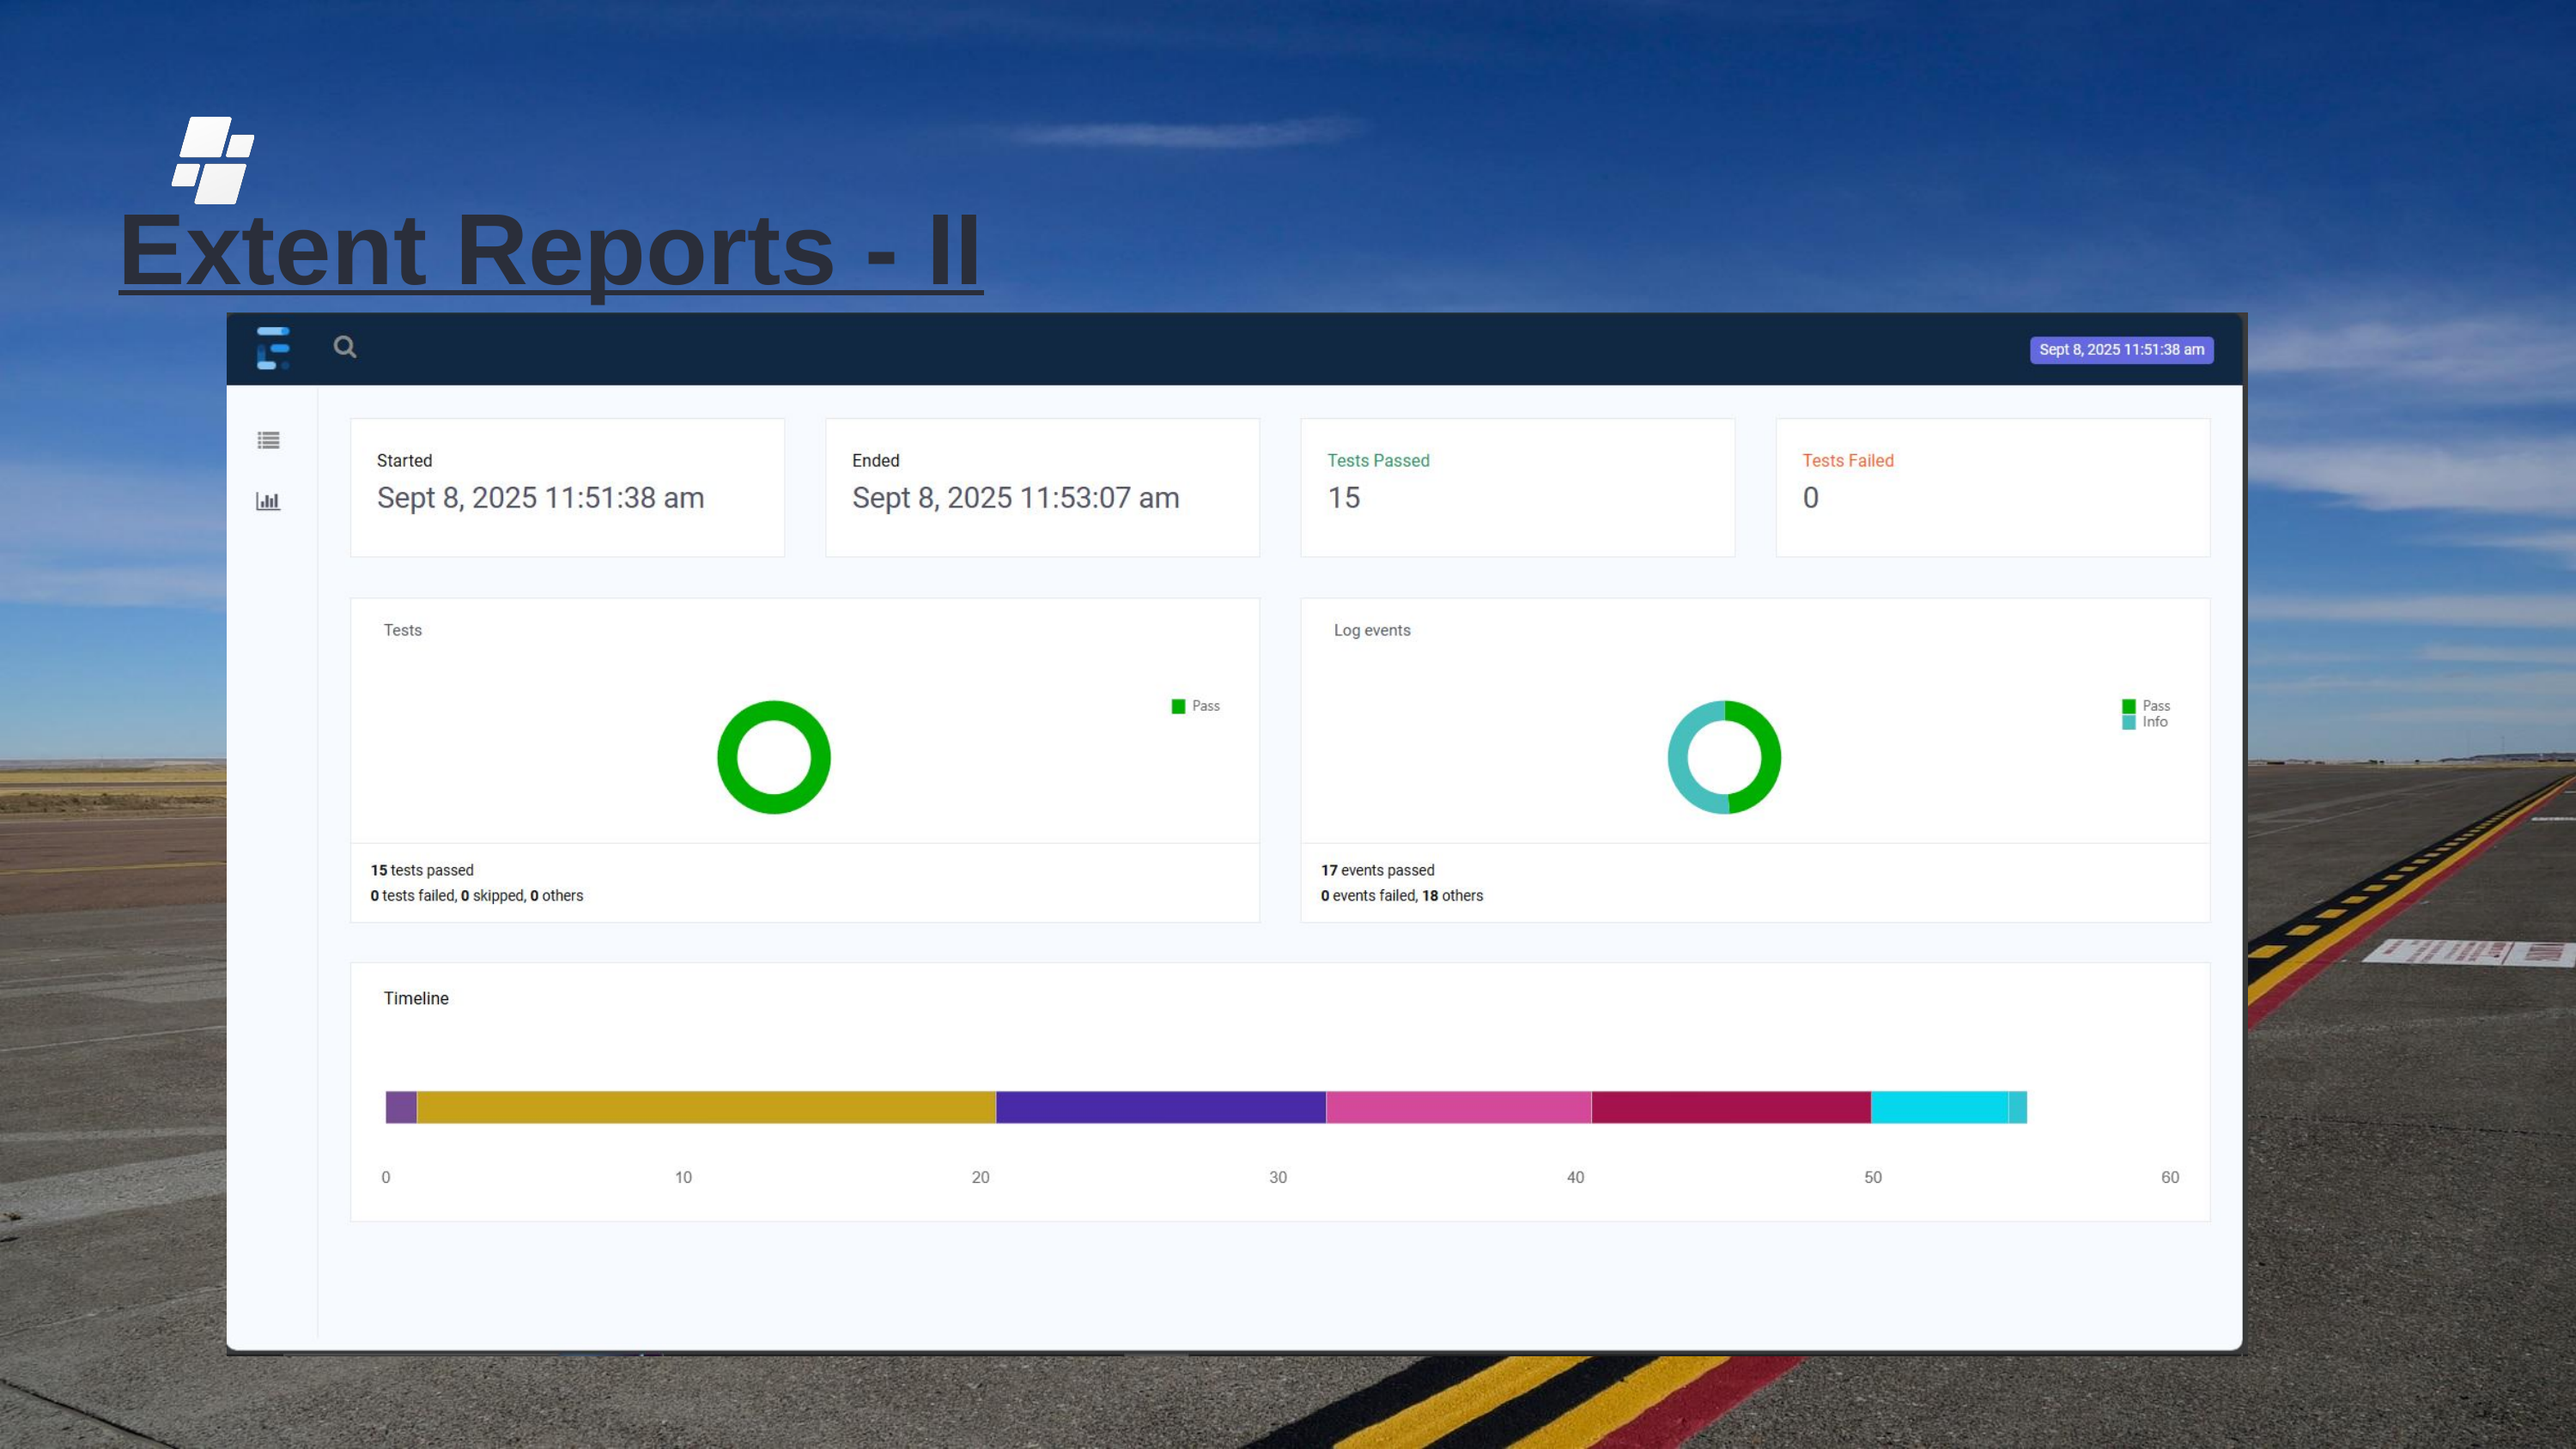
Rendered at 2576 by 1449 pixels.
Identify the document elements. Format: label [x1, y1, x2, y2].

picture [0, 0, 2576, 1449]
text_box [171, 116, 835, 159]
text_box [118, 159, 1983, 364]
